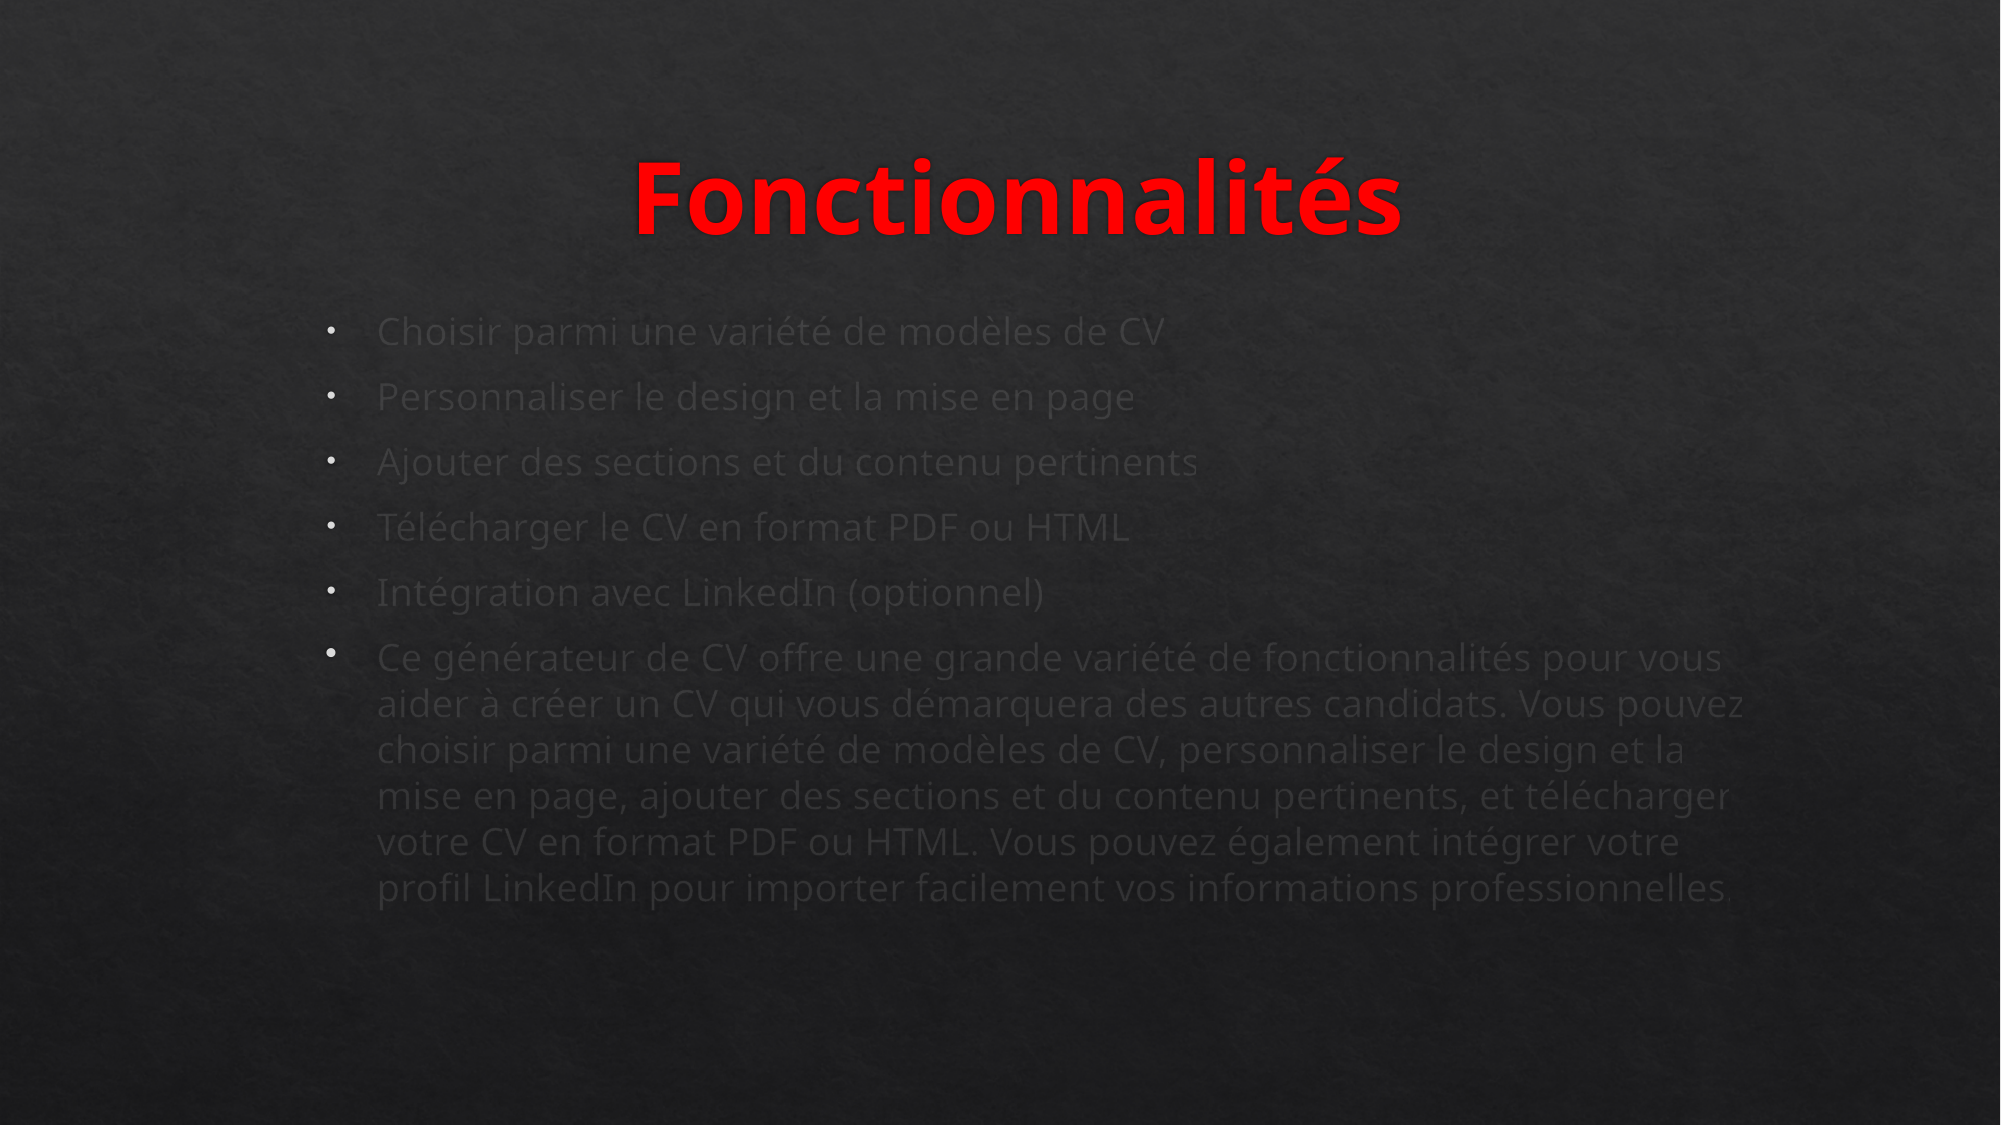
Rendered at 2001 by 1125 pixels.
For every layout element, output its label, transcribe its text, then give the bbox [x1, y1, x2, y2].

list Choisir parmi une variété de modèles de CV Personnaliser le design et la mise en page Ajouter des sections et du contenu pertinents Télécharger le CV en format PDF ou HTML Intégration avec LinkedIn (optionnel) Ce générateur de CV offre une grande variété de fonctionnalités pour vous aider à créer un CV qui vous démarquera des autres candidats. Vous pouvez choisir parmi une variété de modèles de CV, personnaliser le design et la mise en page, ajouter des sections et du contenu pertinents, et télécharger votre CV en format PDF ou HTML. Vous pouvez également intégrer votre profil LinkedIn pour importer facilement vos informations professionnelles. [305, 299, 1769, 919]
title Fonctionnalités [287, 89, 1749, 300]
